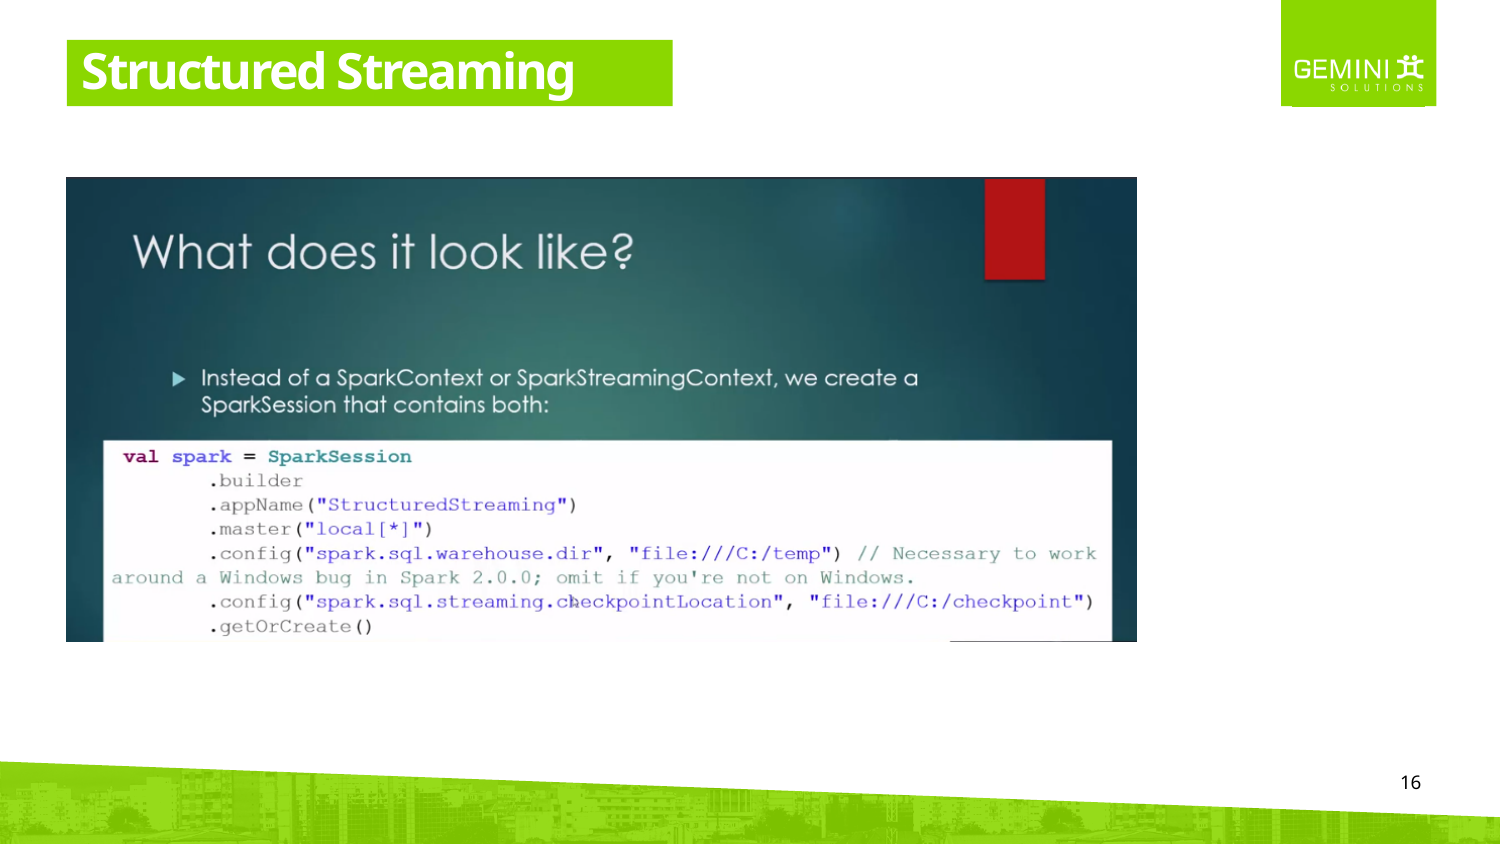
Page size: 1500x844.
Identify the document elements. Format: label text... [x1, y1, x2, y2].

picture [1292, 39, 1425, 107]
title Structured Streaming [66, 39, 673, 107]
slide_number 16 [1342, 761, 1437, 807]
picture [66, 177, 1137, 642]
